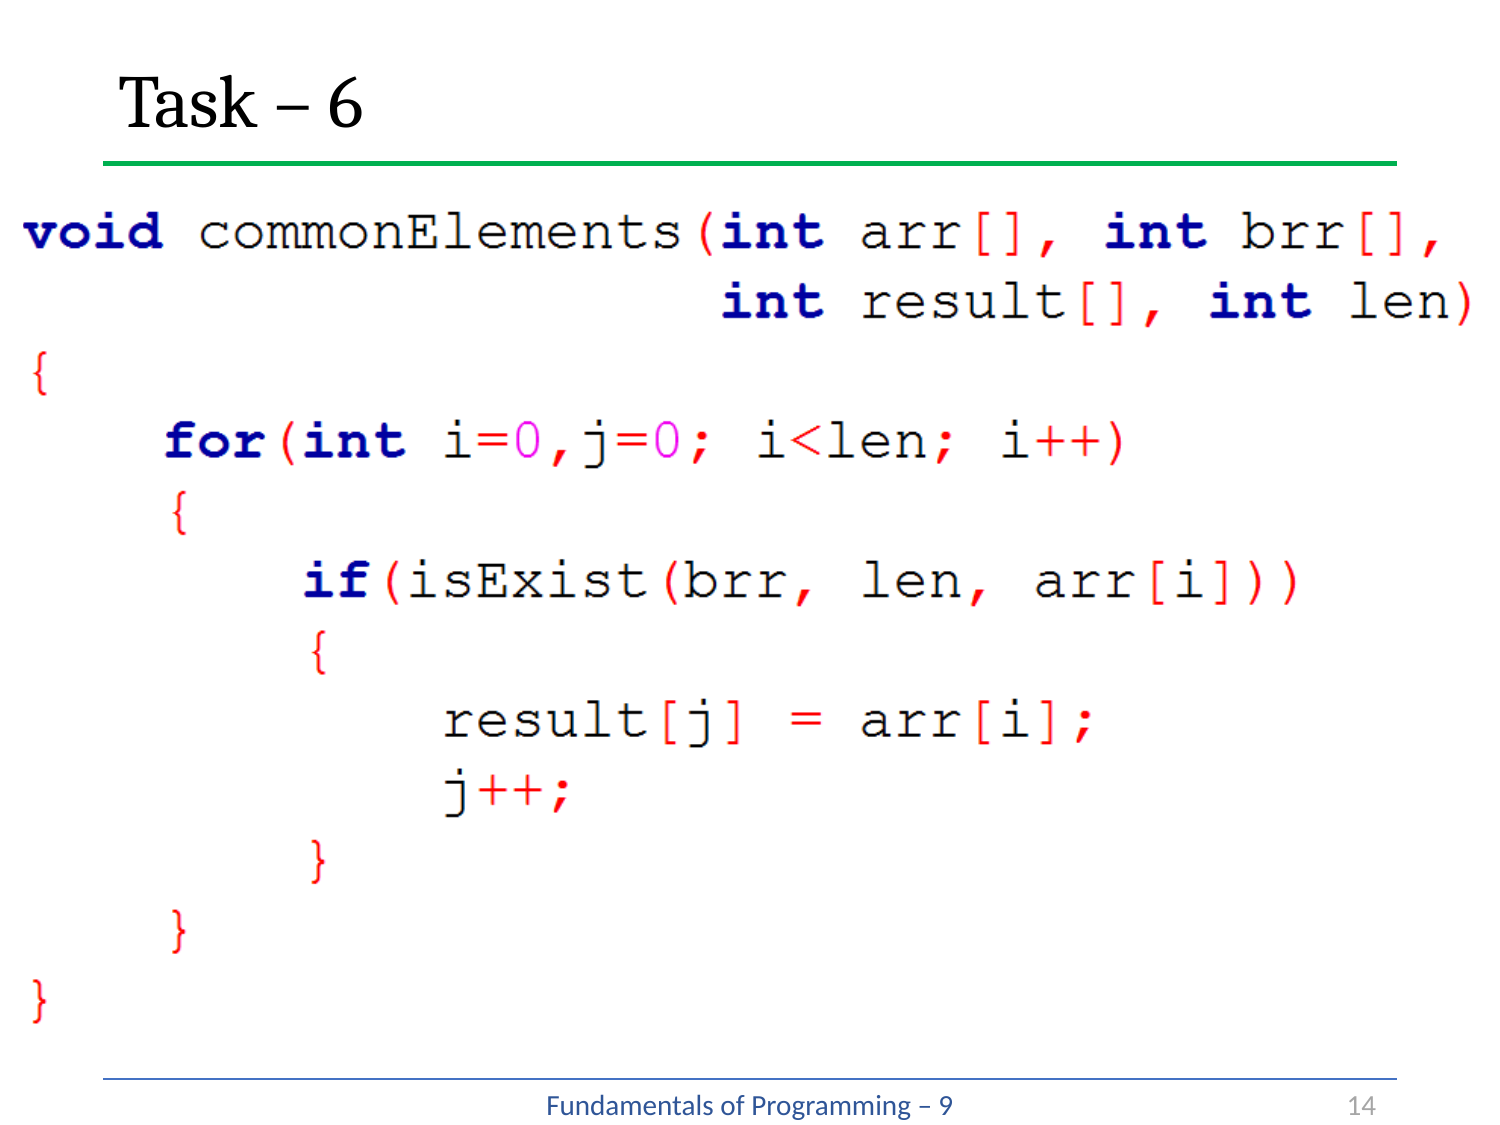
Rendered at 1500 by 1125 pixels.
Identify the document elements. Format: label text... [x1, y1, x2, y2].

picture [23, 206, 1480, 1051]
title Task – 6 [103, 42, 1397, 164]
slide_number 14 [1331, 1079, 1397, 1125]
